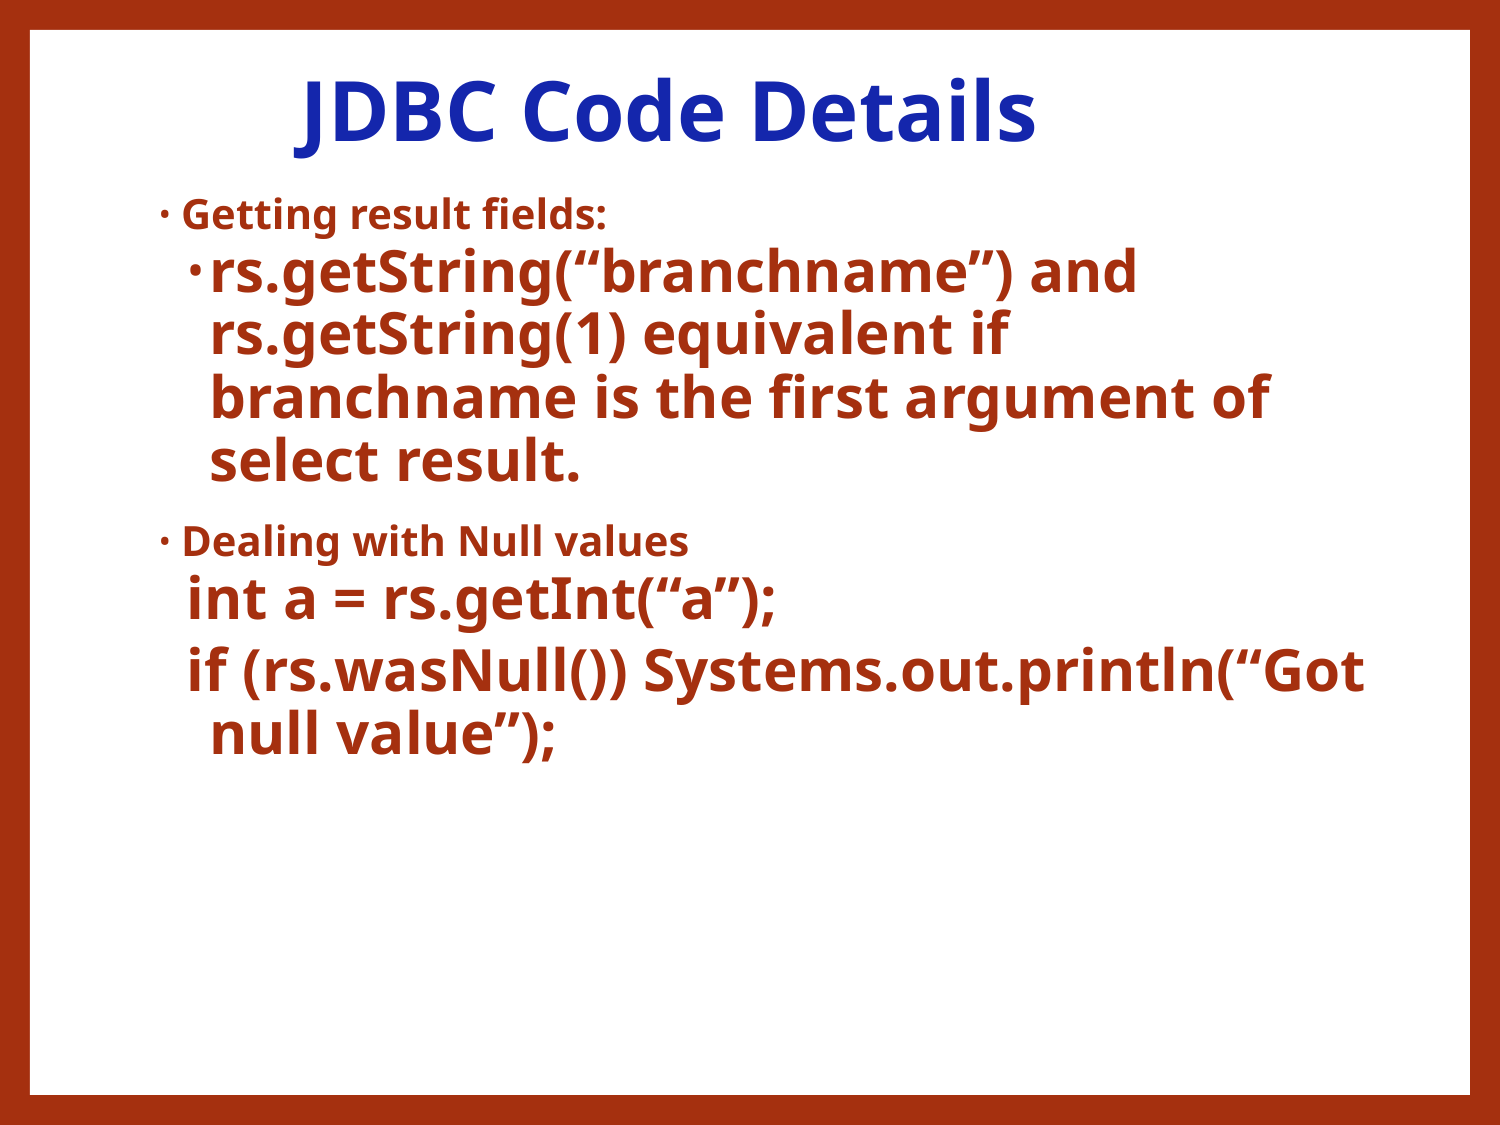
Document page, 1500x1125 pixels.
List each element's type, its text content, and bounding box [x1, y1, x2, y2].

title JDBC Code Details [138, 3, 1354, 186]
list Getting result fields: rs.getString(“branchname”) and rs.getString(1) equivalent if branchname is the first argument of select result. Dealing with Null values int a = rs.getInt(“a”); if (rs.wasNull()) Systems.out.println(“Got null value”); [138, 186, 1395, 991]
